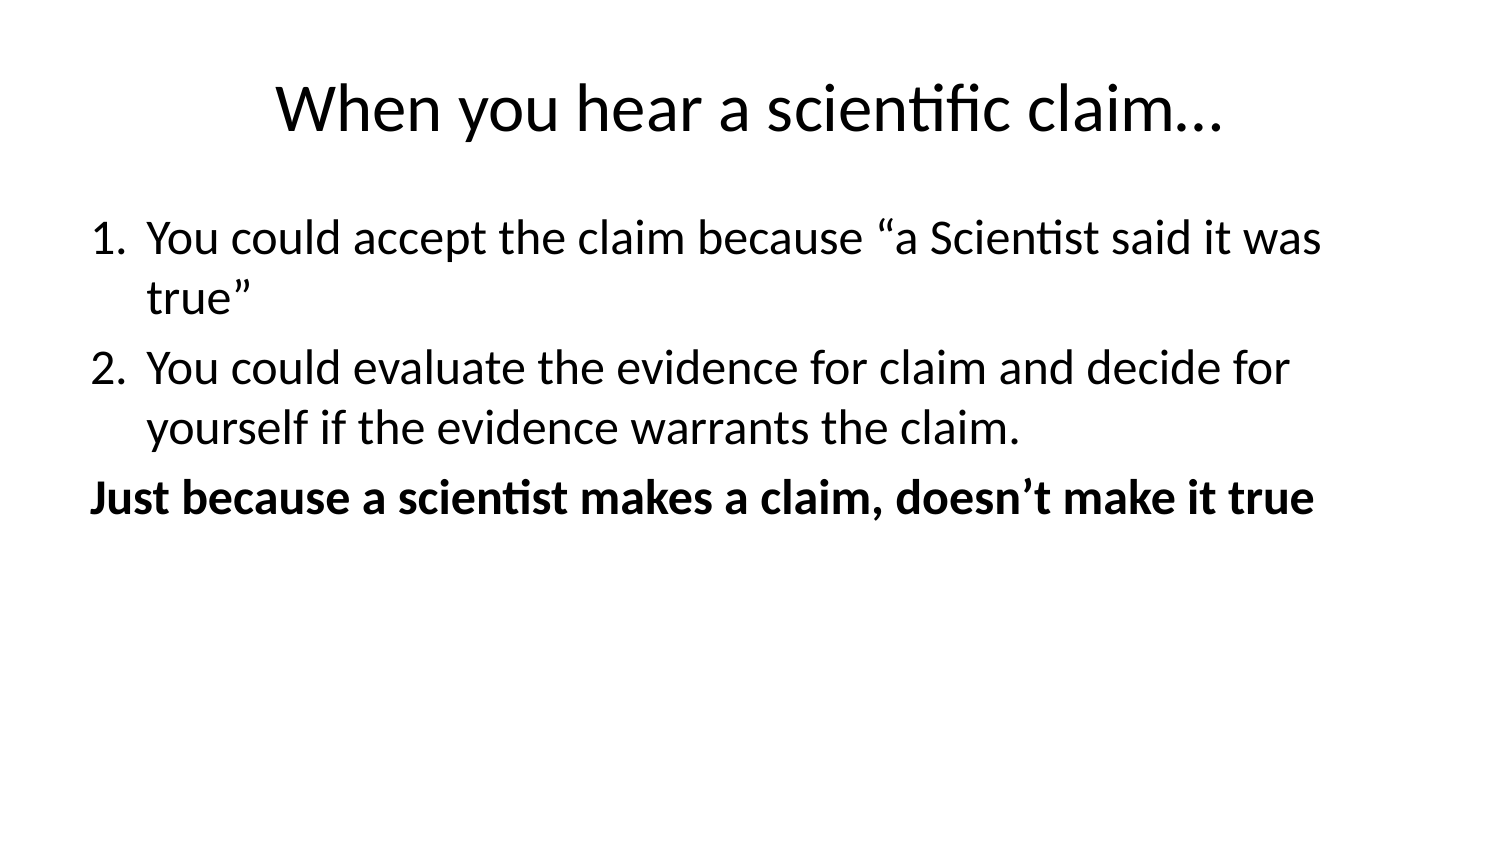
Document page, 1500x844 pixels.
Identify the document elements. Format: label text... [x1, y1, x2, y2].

title When you hear a scientific claim… [75, 33, 1425, 175]
list You could accept the claim because “a Scientist said it was true” You could evaluate the evidence for claim and decide for yourself if the evidence warrants the claim. Just because a scientist makes a claim, doesn’t make it true [75, 196, 1425, 754]
